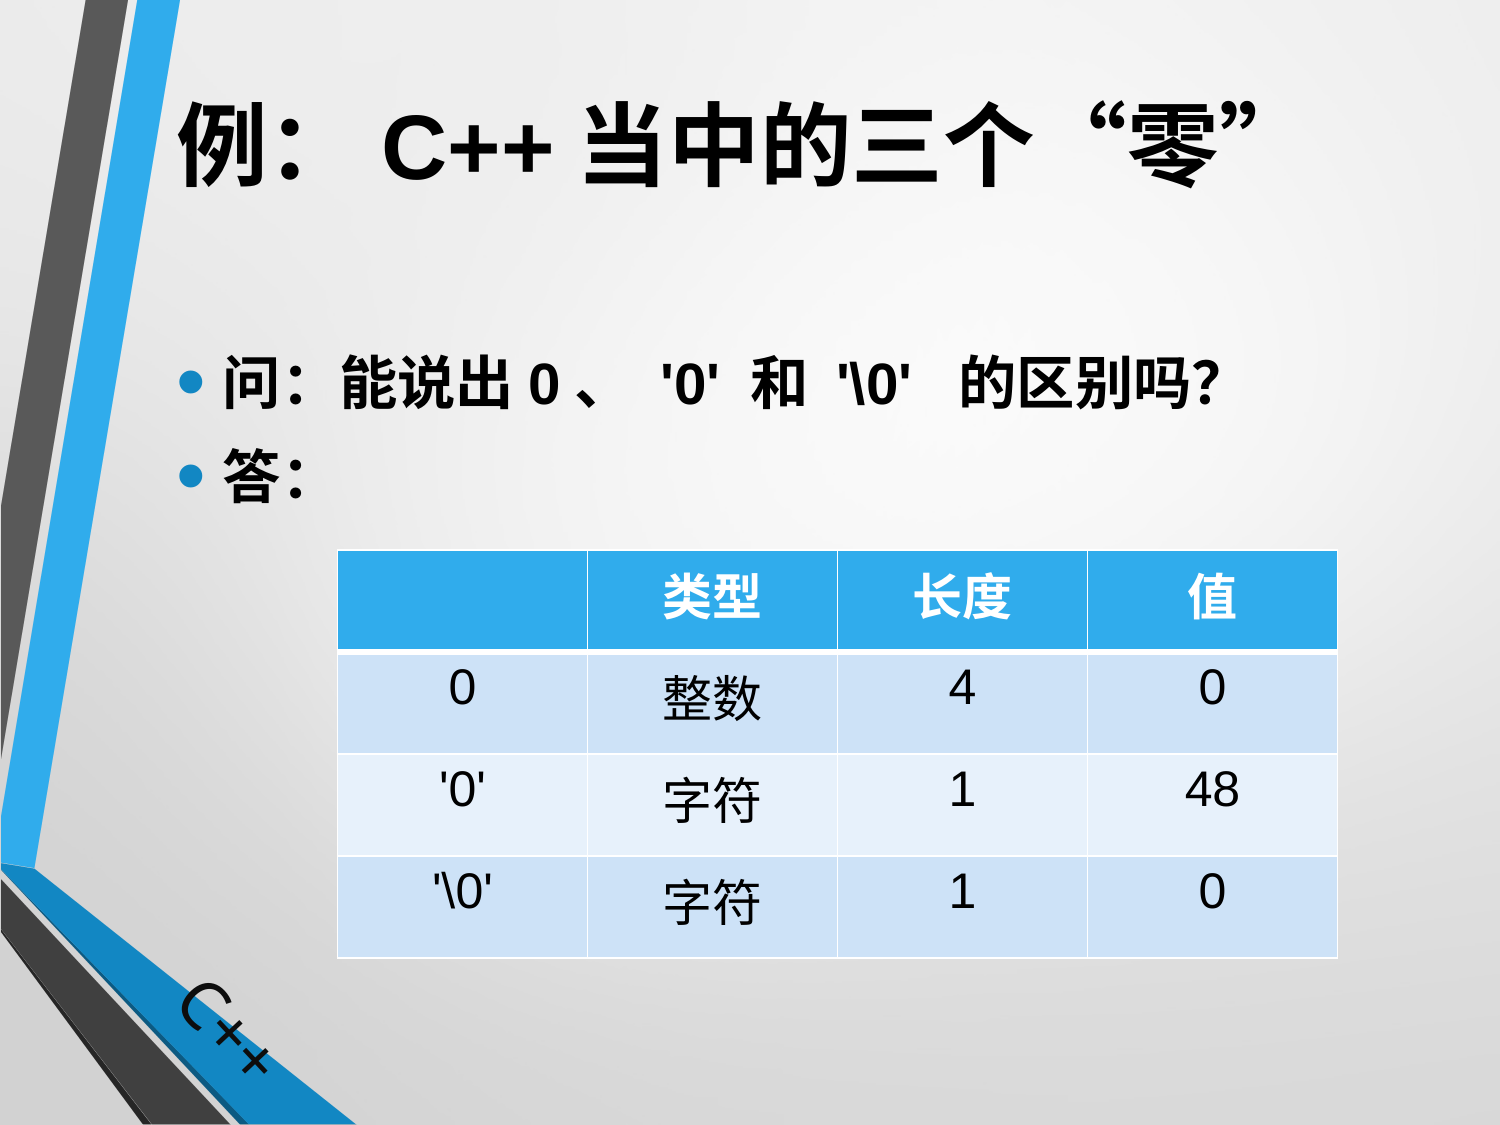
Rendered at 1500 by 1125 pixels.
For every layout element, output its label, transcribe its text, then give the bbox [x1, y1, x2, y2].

table_cell 字符 [588, 755, 837, 855]
table_cell 0 [338, 655, 587, 753]
table_cell 整数 [588, 655, 837, 753]
picture [0, 0, 358, 1125]
list 问：能说出0、 '0' 和 '\0' 的区别吗？ 答： [161, 275, 1425, 1053]
table_cell 0 [1088, 655, 1337, 753]
table_cell '0' [338, 755, 587, 855]
table_cell 1 [838, 755, 1087, 855]
table_header [338, 551, 587, 649]
table_cell 字符 [588, 857, 837, 957]
table_cell 4 [838, 655, 1087, 753]
table_cell '\0' [338, 857, 587, 957]
table_cell 48 [1088, 755, 1337, 855]
table_cell 1 [838, 857, 1087, 957]
table_header 类型 [588, 551, 837, 649]
table_cell 0 [1088, 857, 1337, 957]
table_header 值 [1088, 551, 1337, 649]
table_header 长度 [838, 551, 1087, 649]
title 例：C++当中的三个“零” [161, 43, 1425, 242]
